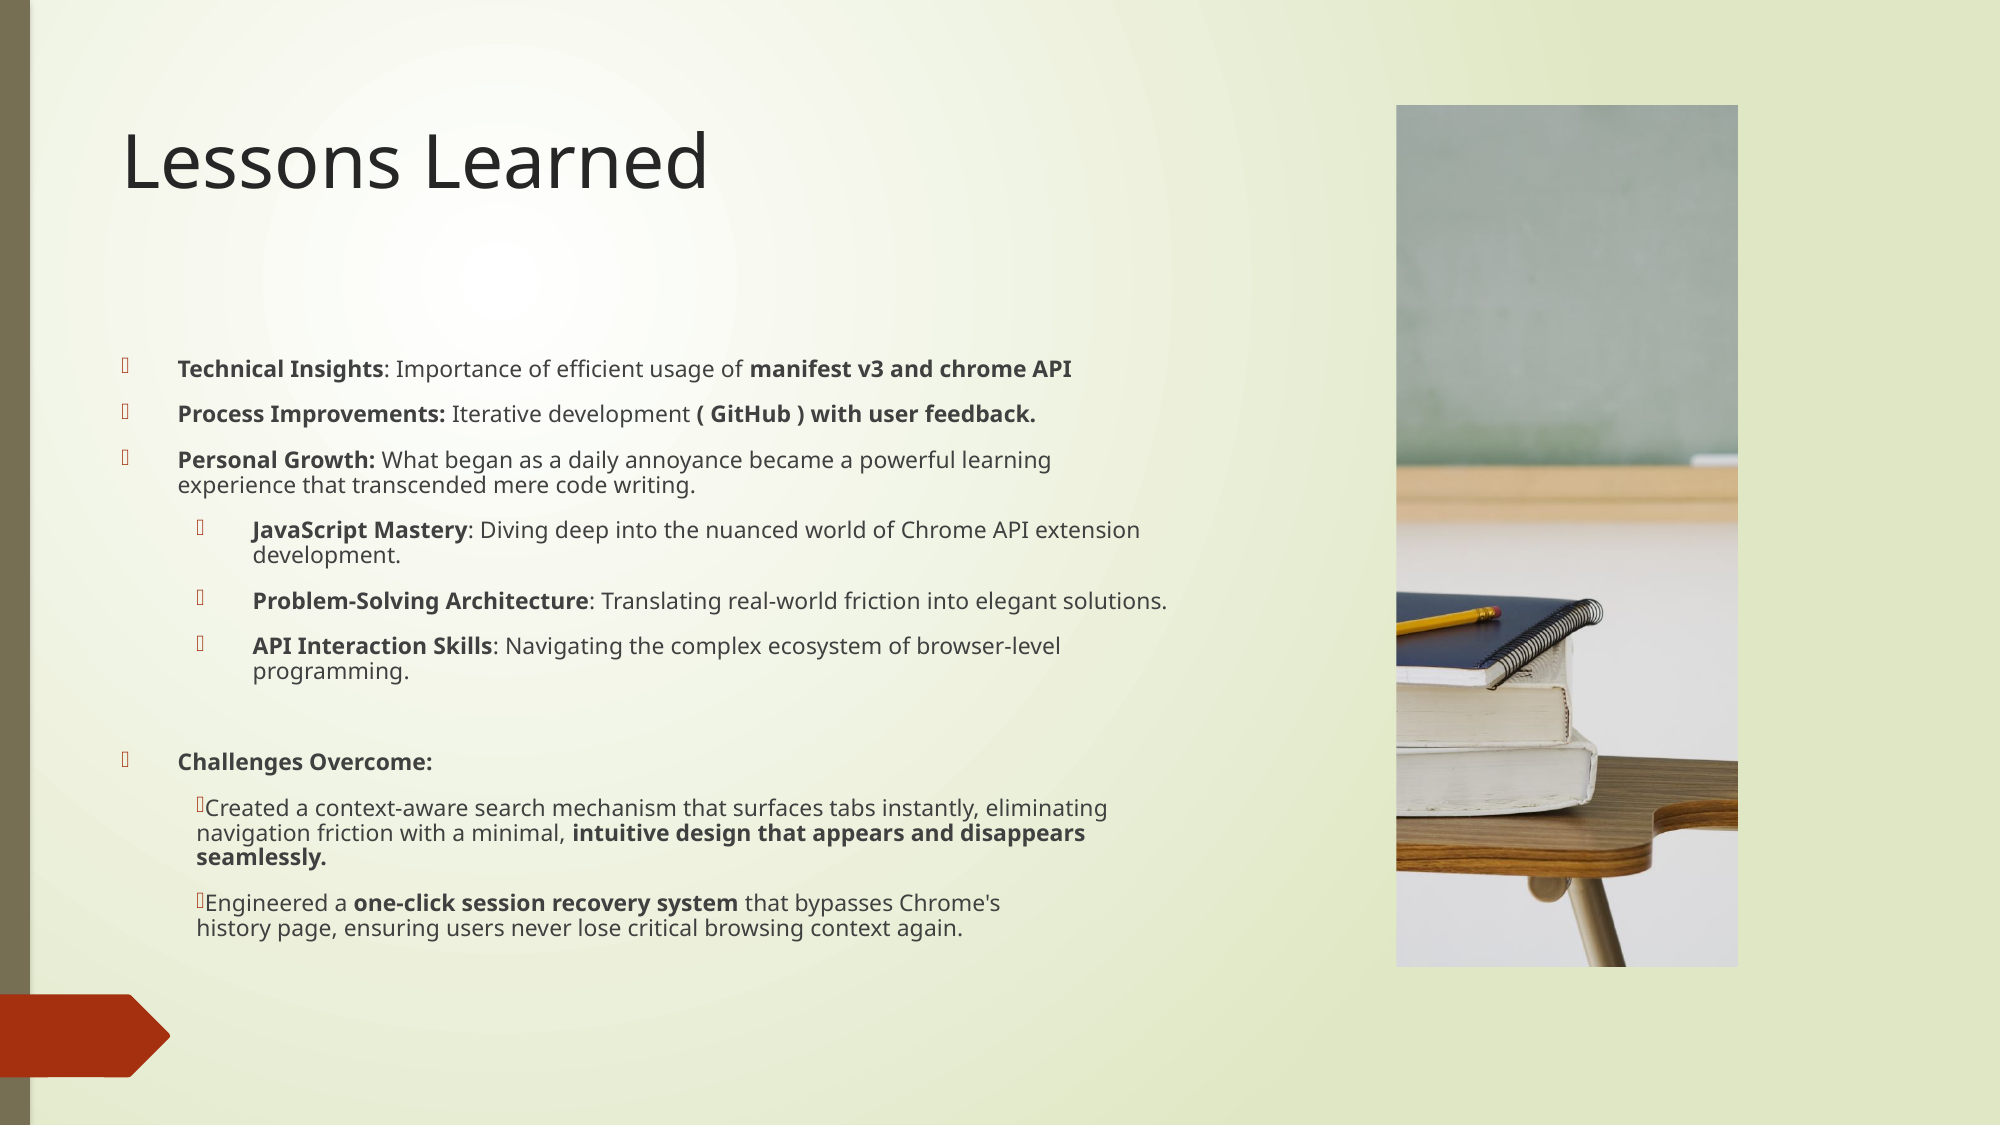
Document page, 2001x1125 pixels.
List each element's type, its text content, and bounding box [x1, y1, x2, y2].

title Lessons Learned [472, 105, 1185, 313]
subtitle Technical Insights: Importance of efficient usage of manifest v3 and chrome API Process Improvements: Iterative development ( GitHub ) with user feedback. Personal Growth: What began as a daily annoyance became a powerful learning experience that transcended mere code writing. JavaScript Mastery: Diving deep into the nuanced world of Chrome API extension development. Problem-Solving Architecture: Translating real-world friction into elegant solutions. API Interaction Skills: Navigating the complex ecosystem of browser-level programming. Challenges Overcome: Created a context-aware search mechanism that surfaces tabs instantly, eliminating navigation friction with a minimal, intuitive design that appears and disappears seamlessly. Engineered a one-click session recovery system that bypasses Chrome's history page, ensuring users never lose critical browsing context again. [472, 350, 1185, 967]
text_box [4, 0, 392, 1125]
text_box [392, 0, 2000, 1125]
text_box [395, 37, 468, 1125]
picture [1396, 105, 1739, 967]
